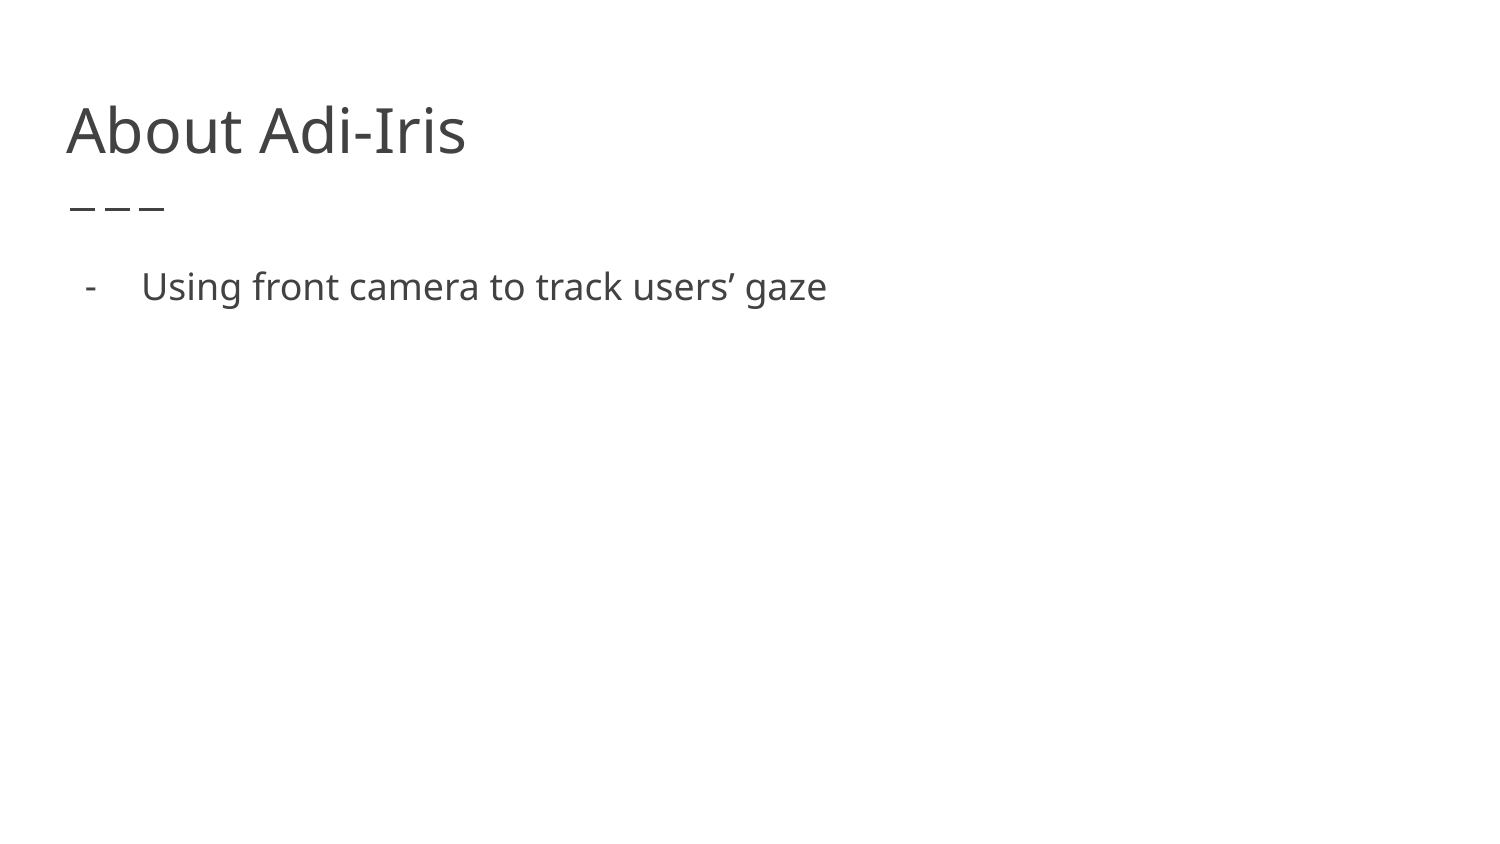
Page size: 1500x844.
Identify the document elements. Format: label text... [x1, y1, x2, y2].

title About Adi-Iris [51, 61, 1449, 182]
list Using front camera to track users’ gaze [51, 240, 1449, 750]
